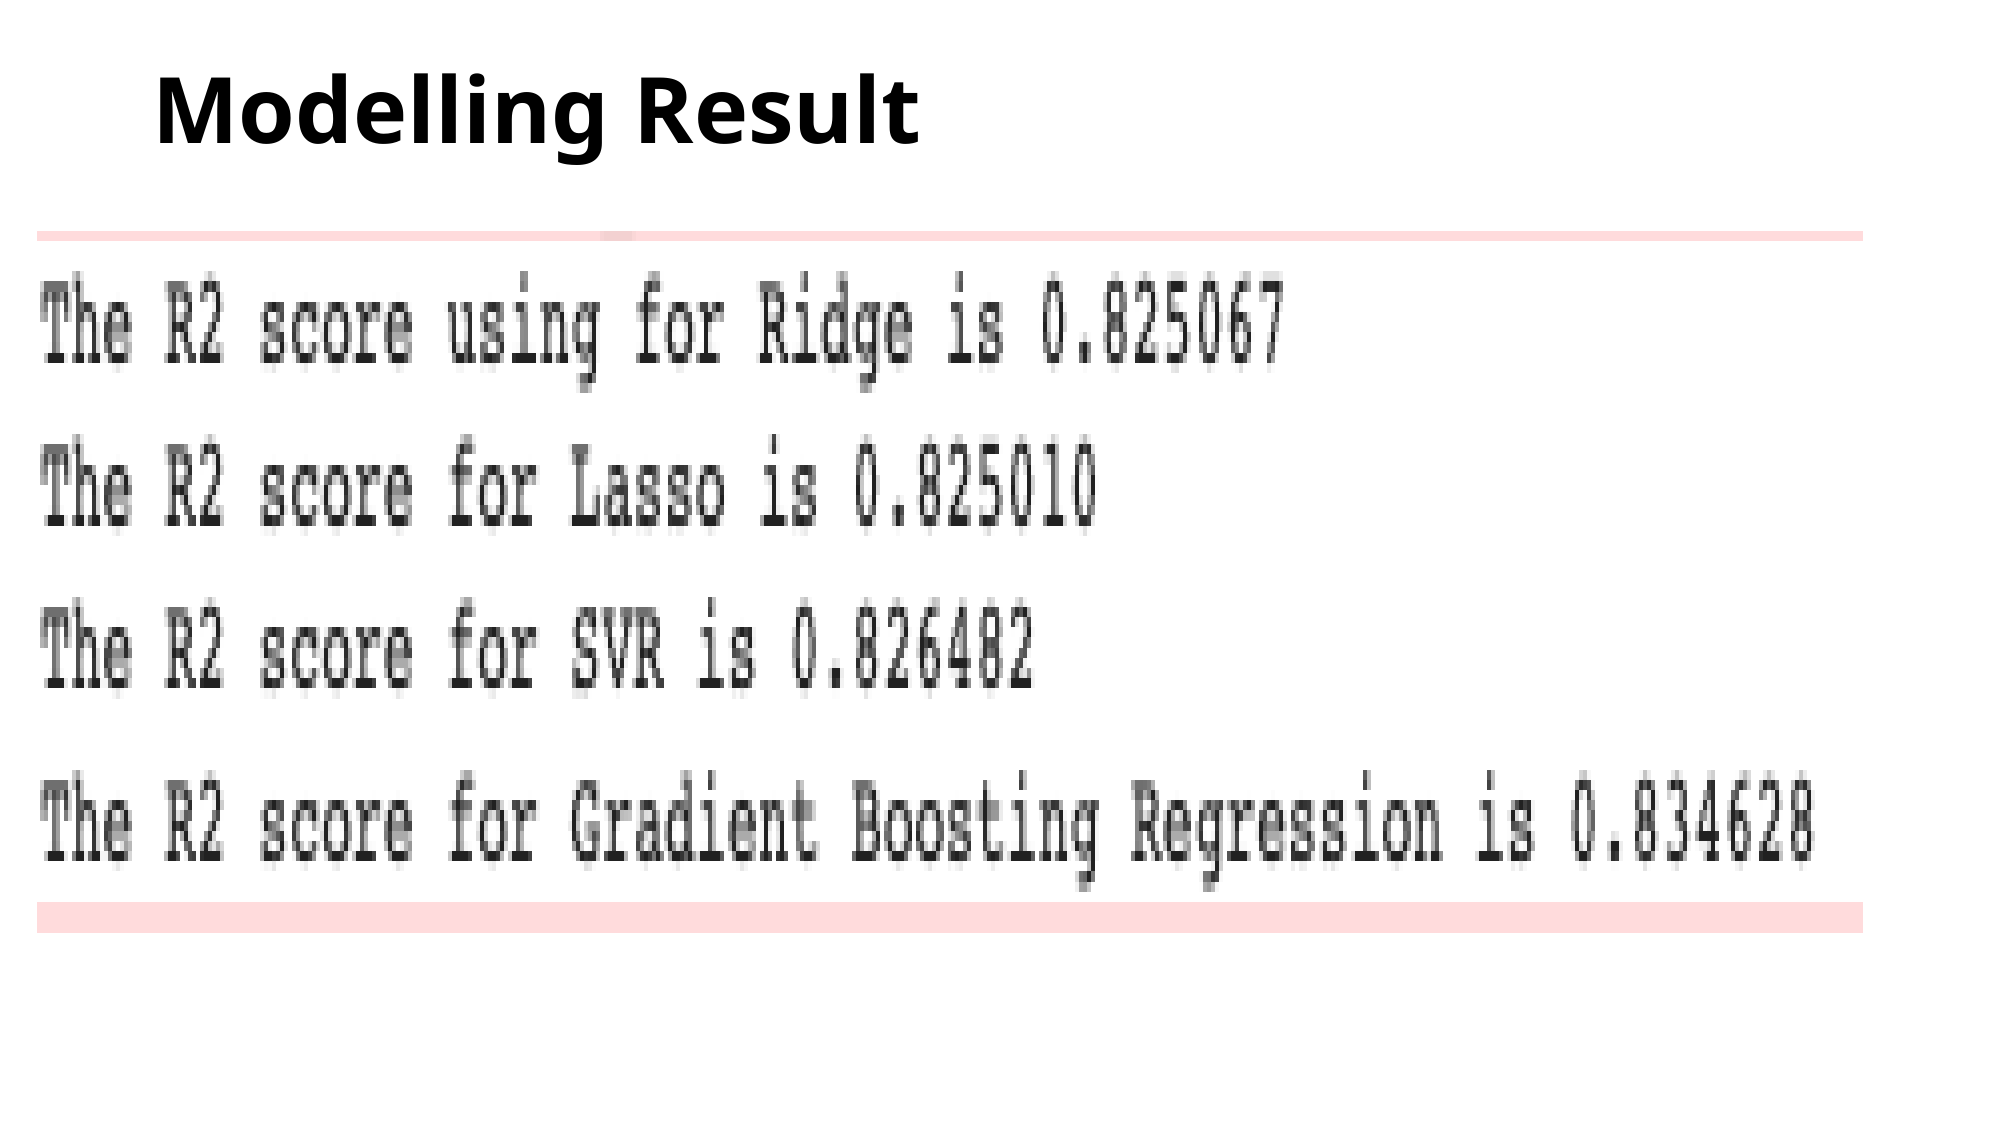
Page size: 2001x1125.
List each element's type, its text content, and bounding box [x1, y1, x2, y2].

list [37, 231, 1863, 933]
title Modelling Result [137, 59, 1863, 231]
